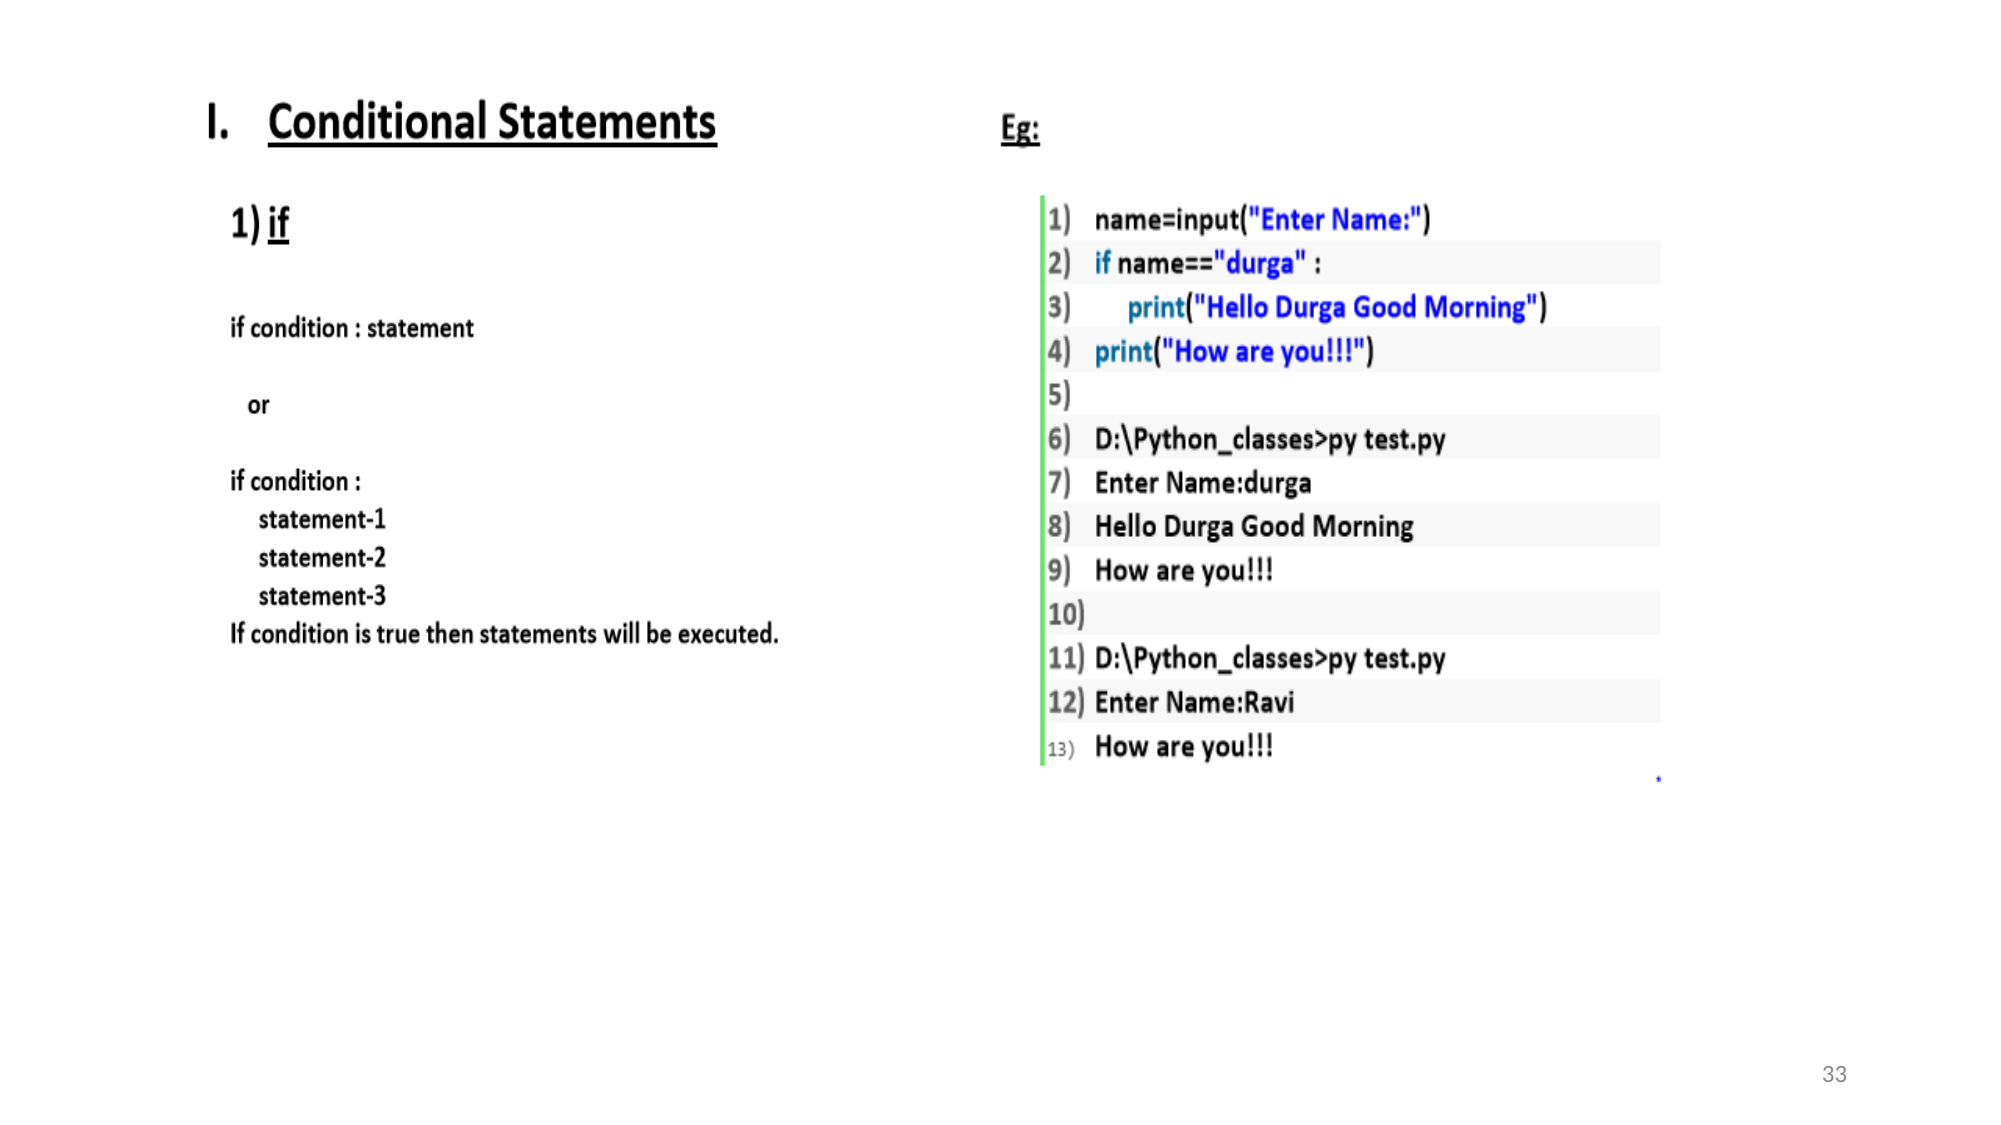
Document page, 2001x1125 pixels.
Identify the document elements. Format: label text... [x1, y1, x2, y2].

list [183, 63, 1066, 721]
picture [944, 87, 1662, 783]
slide_number ‹#› [1412, 1042, 1863, 1103]
